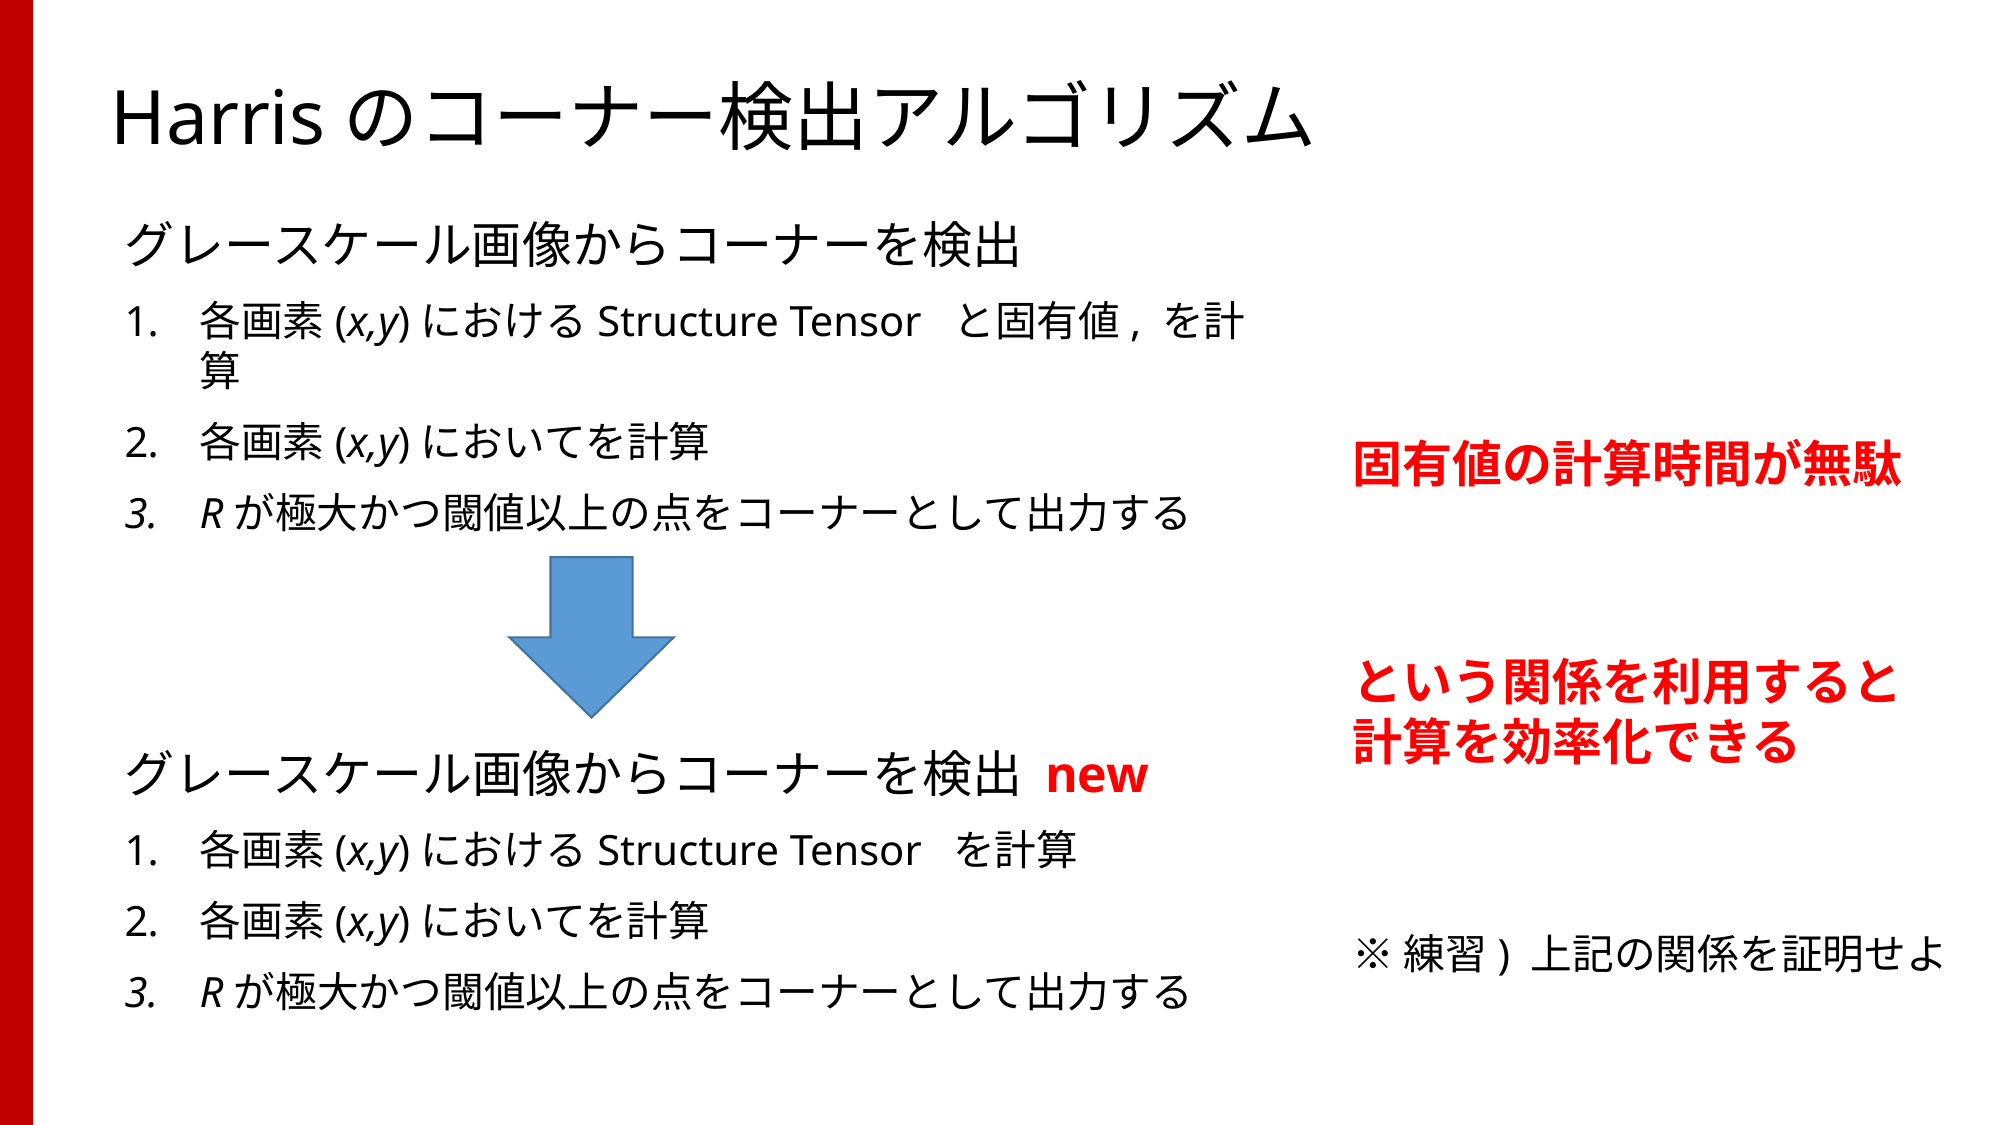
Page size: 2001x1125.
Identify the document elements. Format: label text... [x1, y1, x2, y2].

text_box [506, 556, 677, 720]
title Harrisのコーナー検出アルゴリズム [95, 59, 1929, 181]
